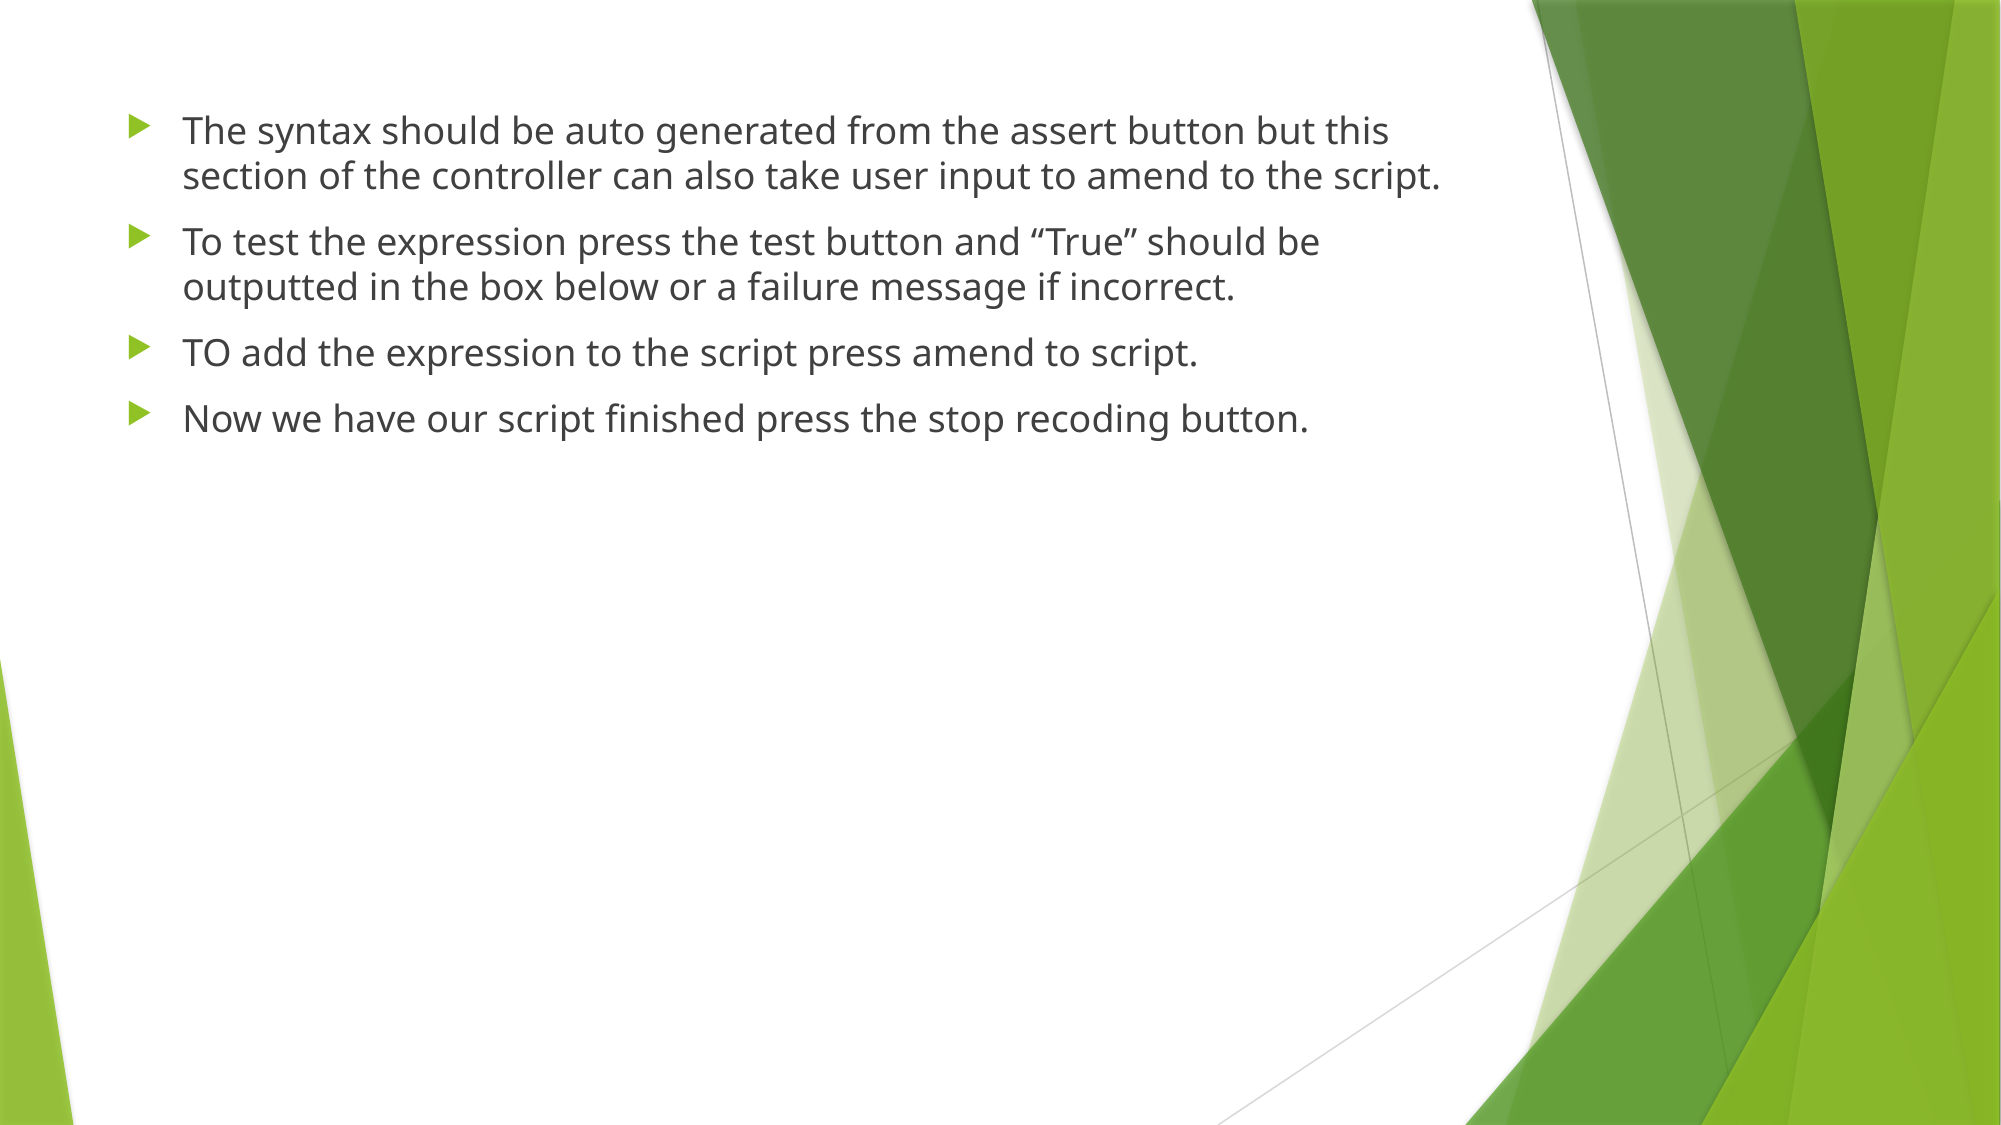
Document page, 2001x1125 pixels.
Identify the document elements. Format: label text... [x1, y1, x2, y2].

list The syntax should be auto generated from the assert button but this section of the controller can also take user input to amend to the script. To test the expression press the test button and “True” should be outputted in the box below or a failure message if incorrect. TO add the expression to the script press amend to script. Now we have our script finished press the stop recoding button. [111, 99, 1522, 991]
